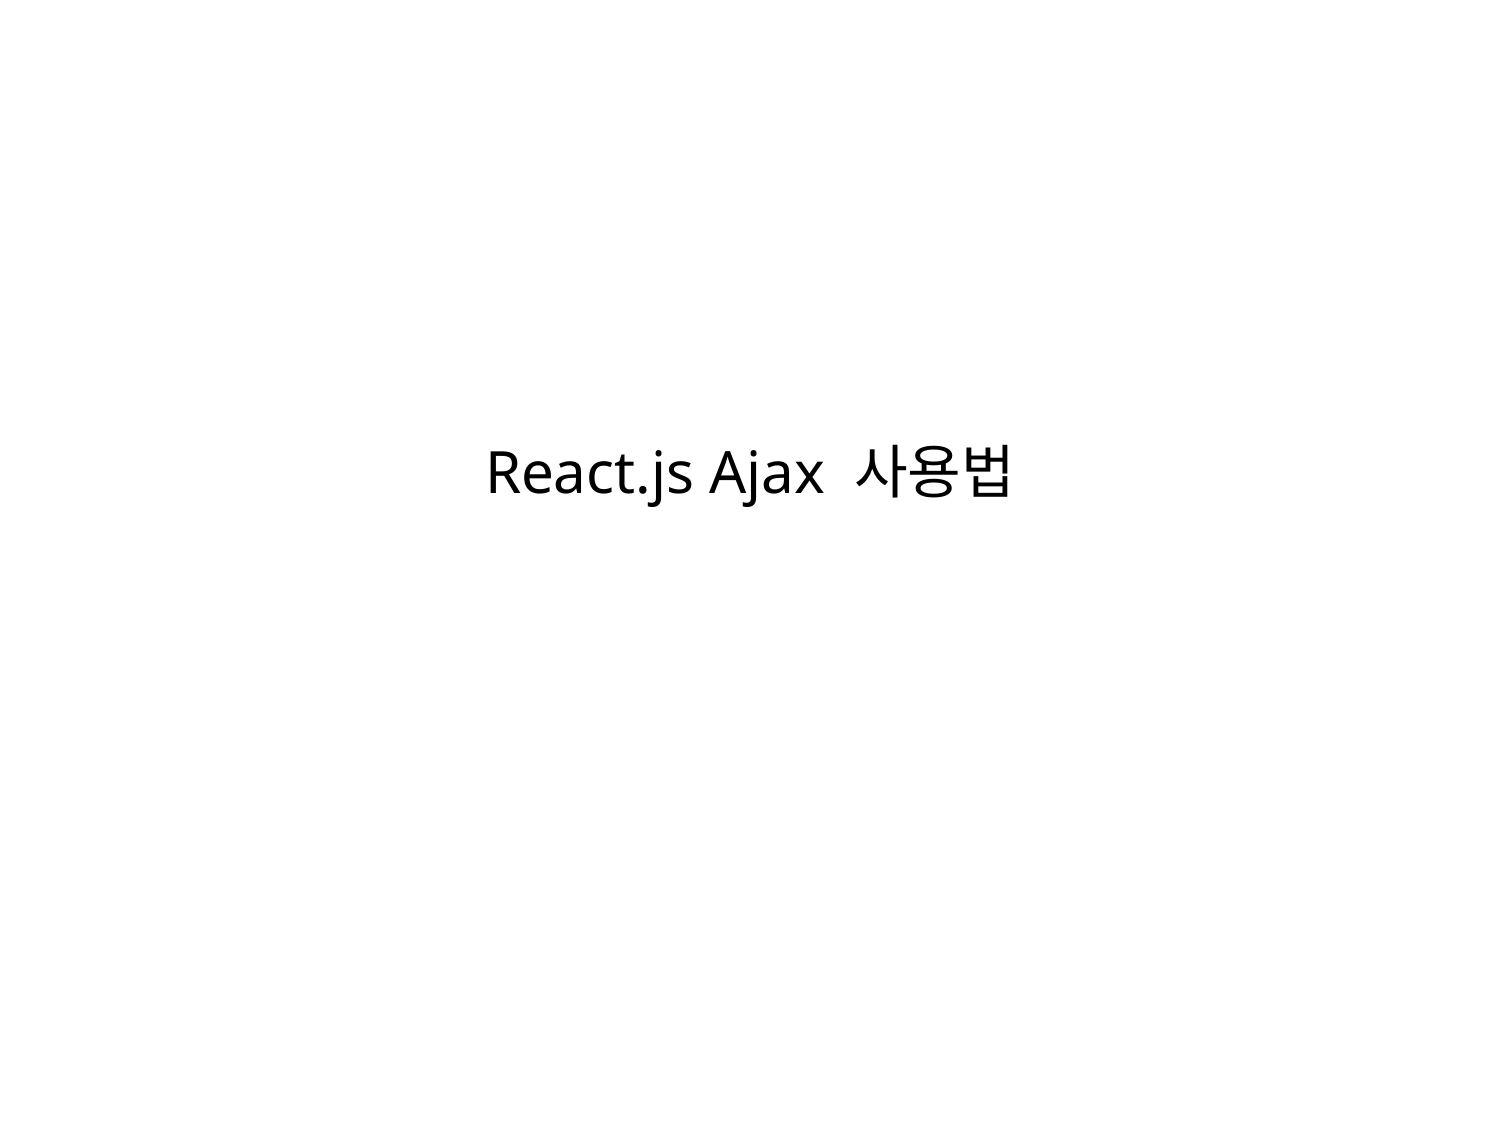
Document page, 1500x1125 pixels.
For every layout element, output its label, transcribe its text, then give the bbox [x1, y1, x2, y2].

title React.js Ajax 사용법 [112, 349, 1388, 591]
